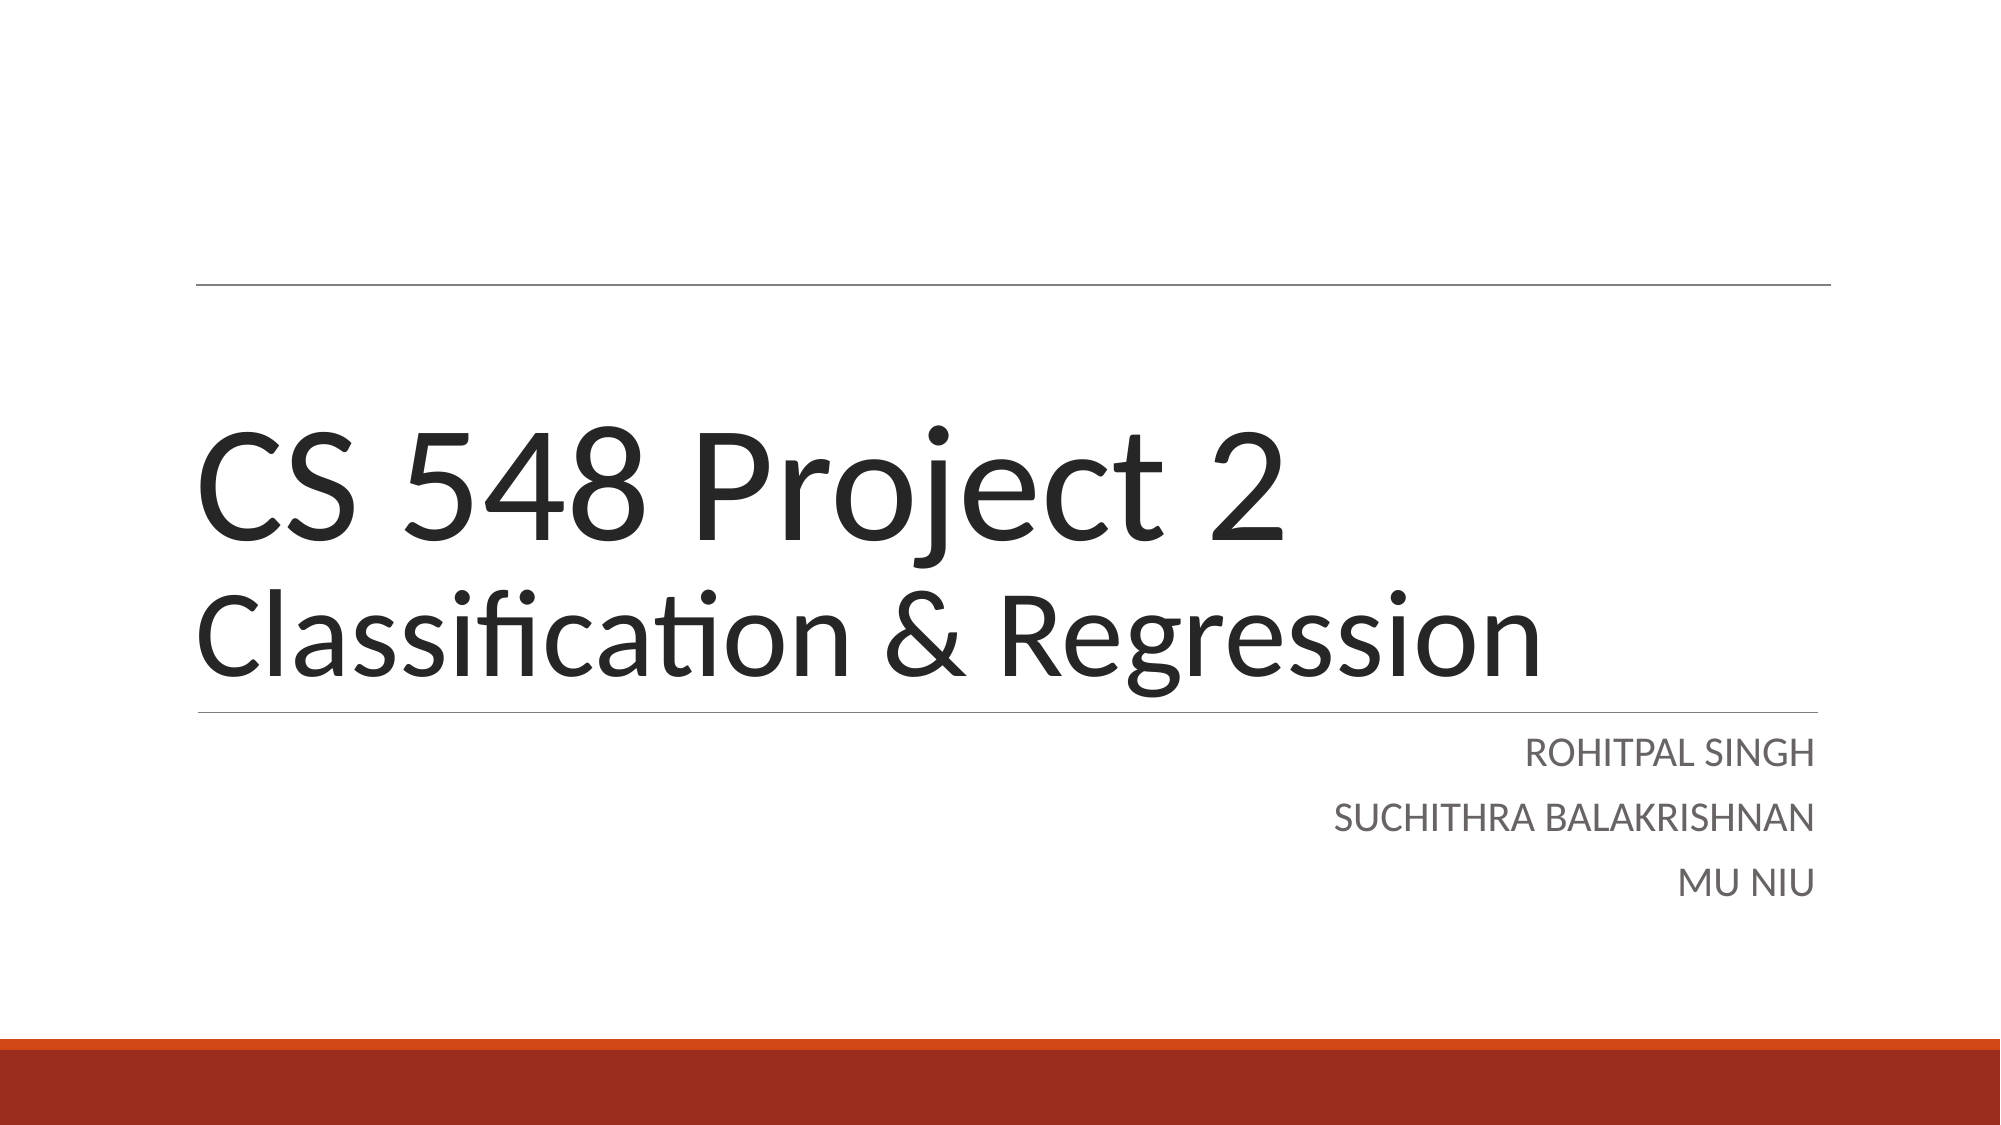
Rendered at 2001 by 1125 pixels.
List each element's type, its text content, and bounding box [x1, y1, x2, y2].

subtitle ROHITPAL SINGH SUCHITHRA BALAKRISHNAN MU NIU [1197, 730, 1831, 919]
title CS 548 Project 2 Classification & Regression [180, 124, 1830, 710]
